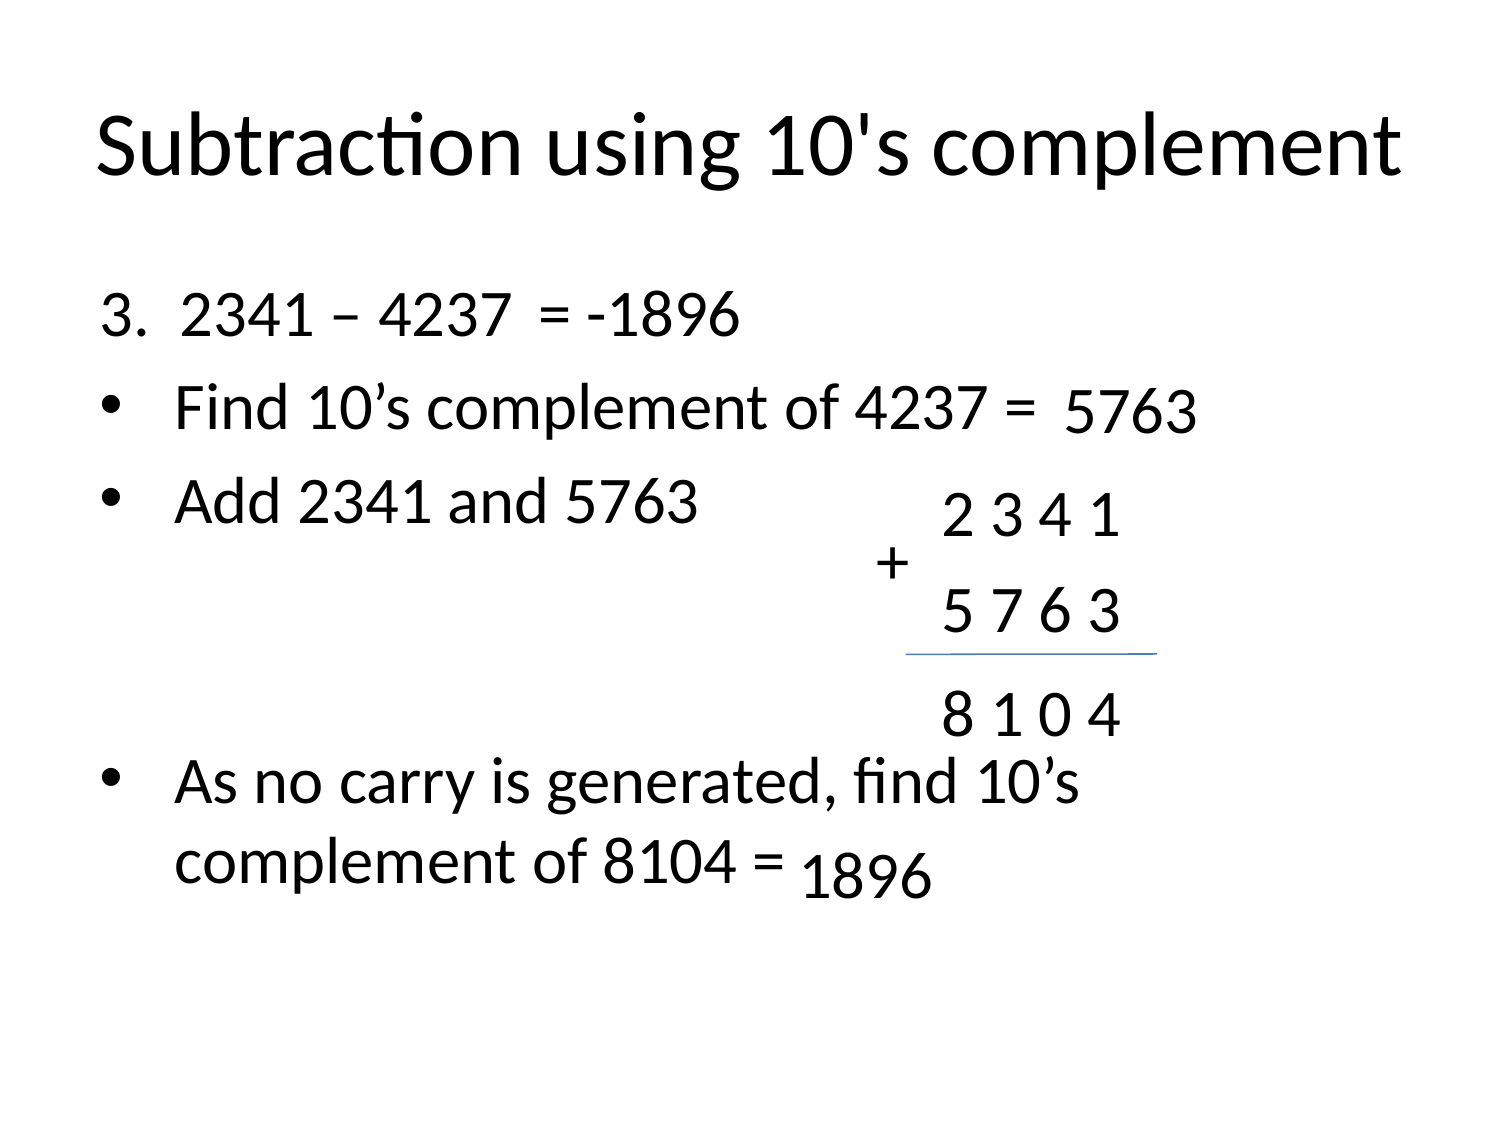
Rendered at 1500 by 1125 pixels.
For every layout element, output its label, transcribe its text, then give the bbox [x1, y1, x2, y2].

text_box = -1896 [513, 262, 757, 358]
text_box 8 1 0 4 [917, 663, 1137, 758]
text_box + [861, 510, 925, 606]
text_box 2 3 4 1 [926, 462, 1137, 558]
title Subtraction using 10's complement [75, 45, 1425, 233]
list 3. 2341 – 4237 Find 10’s complement of 4237 = Add 2341 and 5763 As no carry is generated, find 10’s complement of 8104 = [75, 262, 1425, 1005]
text_box 5763 [1039, 359, 1214, 455]
text_box 1896 [773, 824, 949, 920]
text_box 5 7 6 3 [926, 558, 1137, 652]
